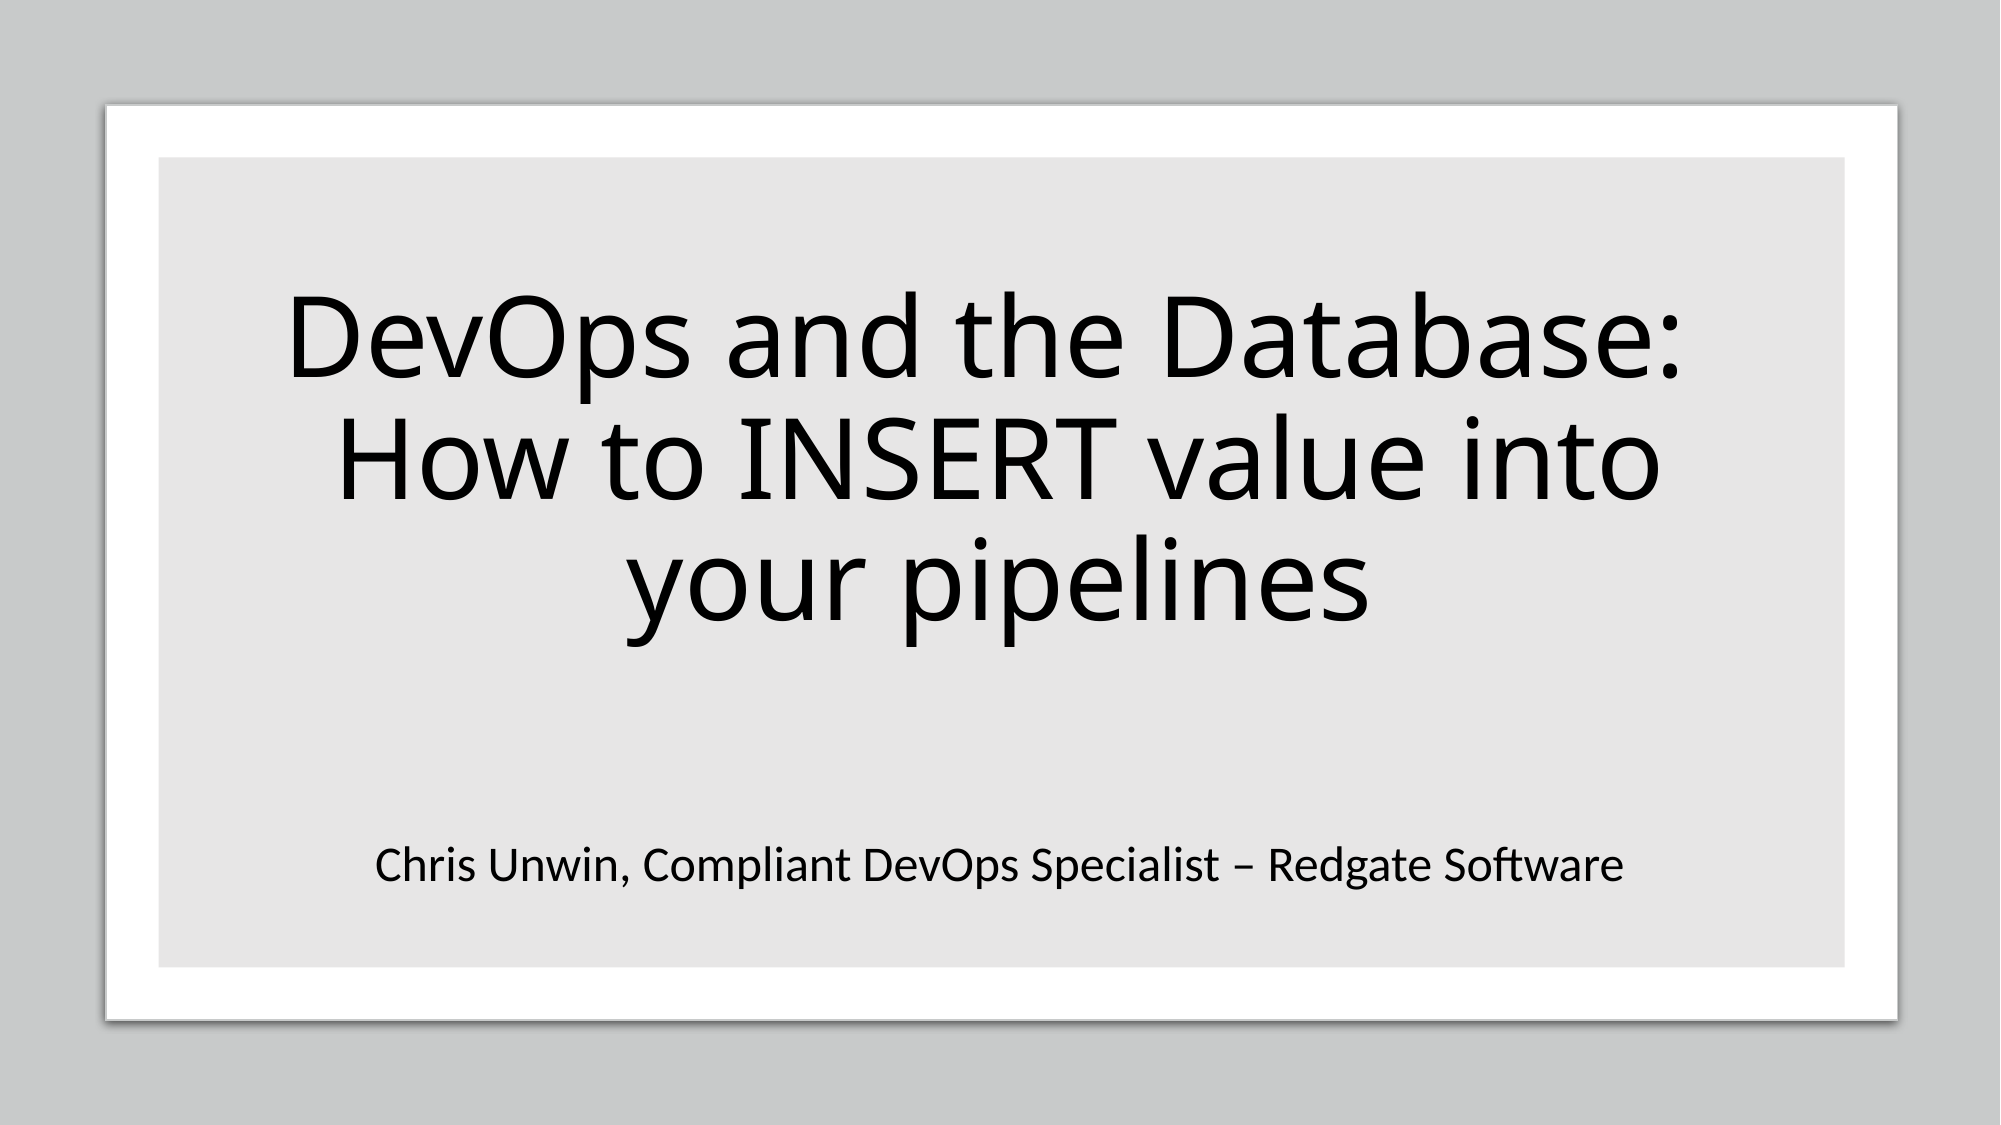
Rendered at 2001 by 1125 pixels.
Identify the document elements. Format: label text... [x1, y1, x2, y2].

text_box [0, 0, 2000, 1125]
text_box [158, 156, 1846, 968]
subtitle Chris Unwin, Compliant DevOps Specialist – Redgate Software [249, 675, 1750, 905]
title DevOps and the Database: How to INSERT value into your pipelines [249, 225, 1750, 653]
text_box [105, 104, 1898, 1021]
